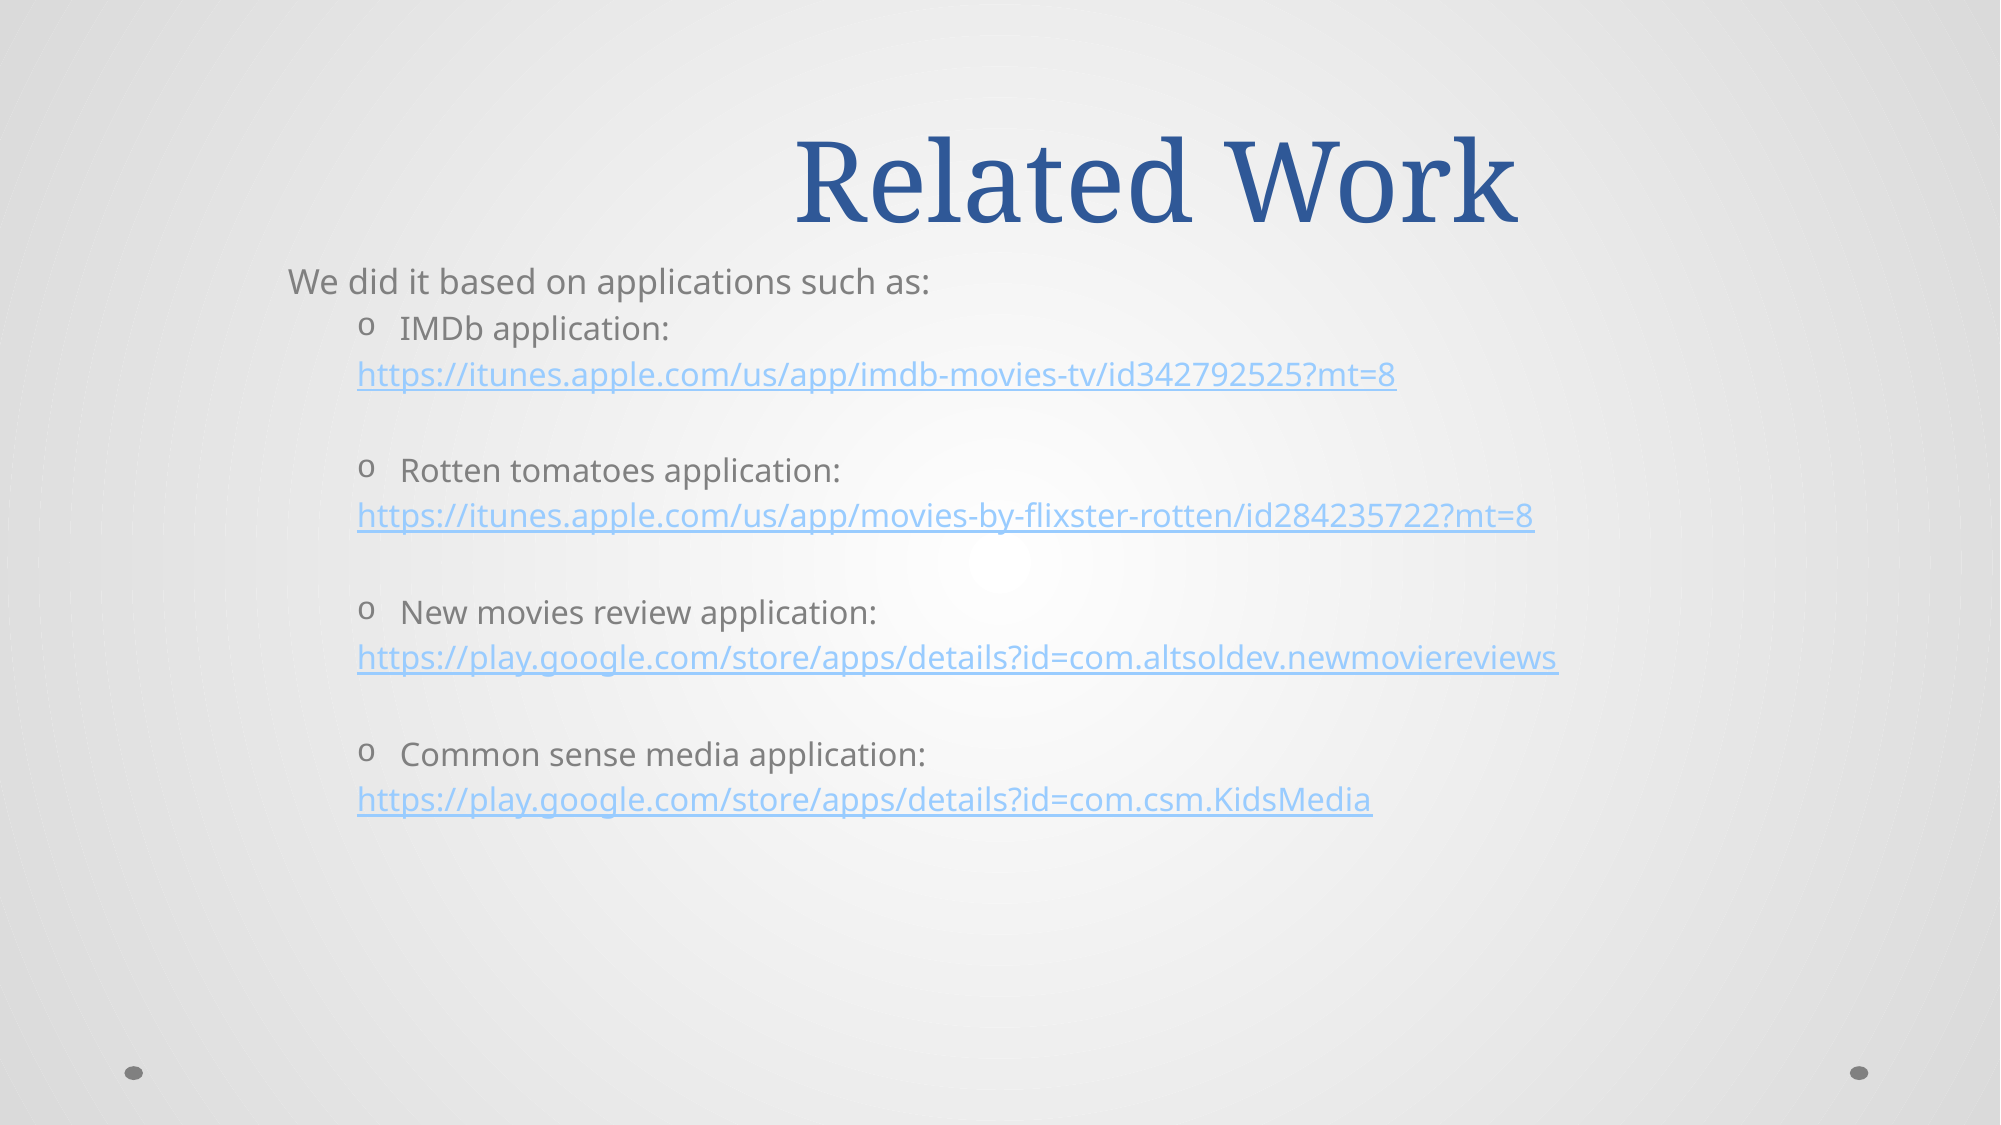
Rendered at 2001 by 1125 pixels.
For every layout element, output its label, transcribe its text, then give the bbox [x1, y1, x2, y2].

list We did it based on applications such as: IMDb application: https://itunes.apple.com/us/app/imdb-movies-tv/id342792525?mt=8 Rotten tomatoes application: https://itunes.apple.com/us/app/movies-by-flixster-rotten/id284235722?mt=8 New movies review application: https://play.google.com/store/apps/details?id=com.altsoldev.newmoviereviews Common sense media application: https://play.google.com/store/apps/details?id=com.csm.KidsMedia [272, 252, 1736, 1040]
title Related Work [425, 102, 1888, 253]
